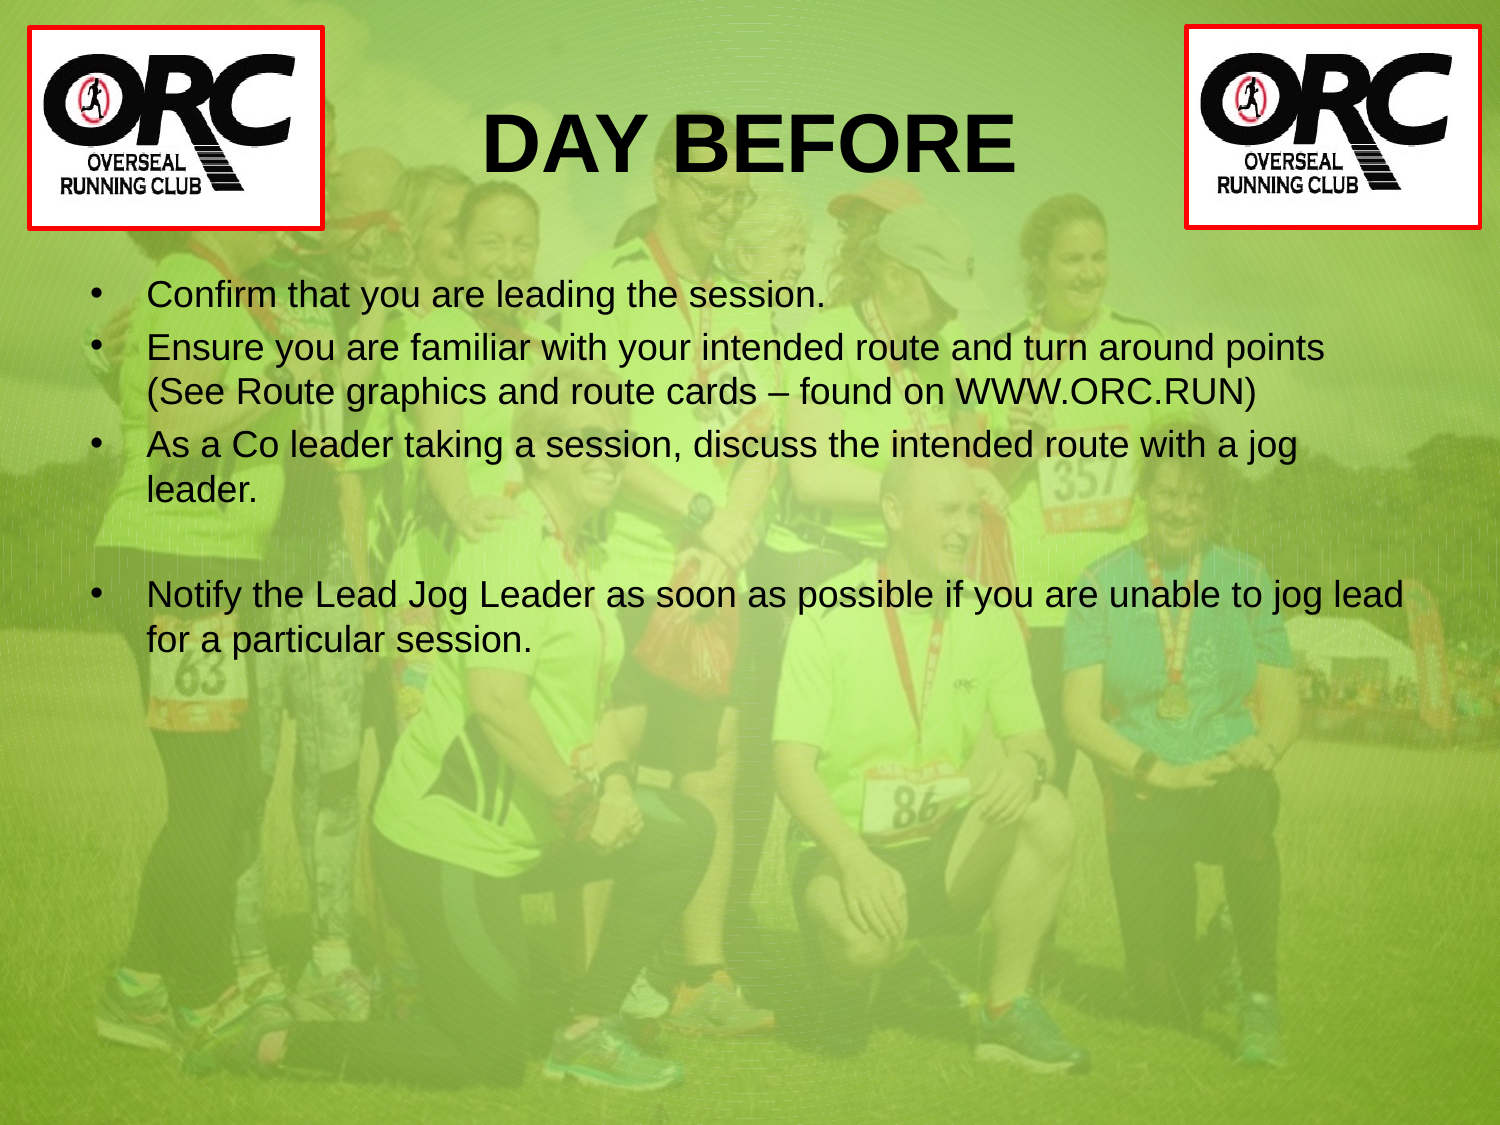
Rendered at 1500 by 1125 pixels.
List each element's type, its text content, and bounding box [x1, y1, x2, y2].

picture [32, 30, 320, 226]
title DAY BEFORE [75, 45, 1425, 233]
list Confirm that you are leading the session. Ensure you are familiar with your intended route and turn around points (See Route graphics and route cards – found on WWW.ORC.RUN) As a Co leader taking a session, discuss the intended route with a jog leader. Notify the Lead Jog Leader as soon as possible if you are unable to jog lead for a particular session. [75, 262, 1425, 1005]
picture [1189, 29, 1478, 225]
